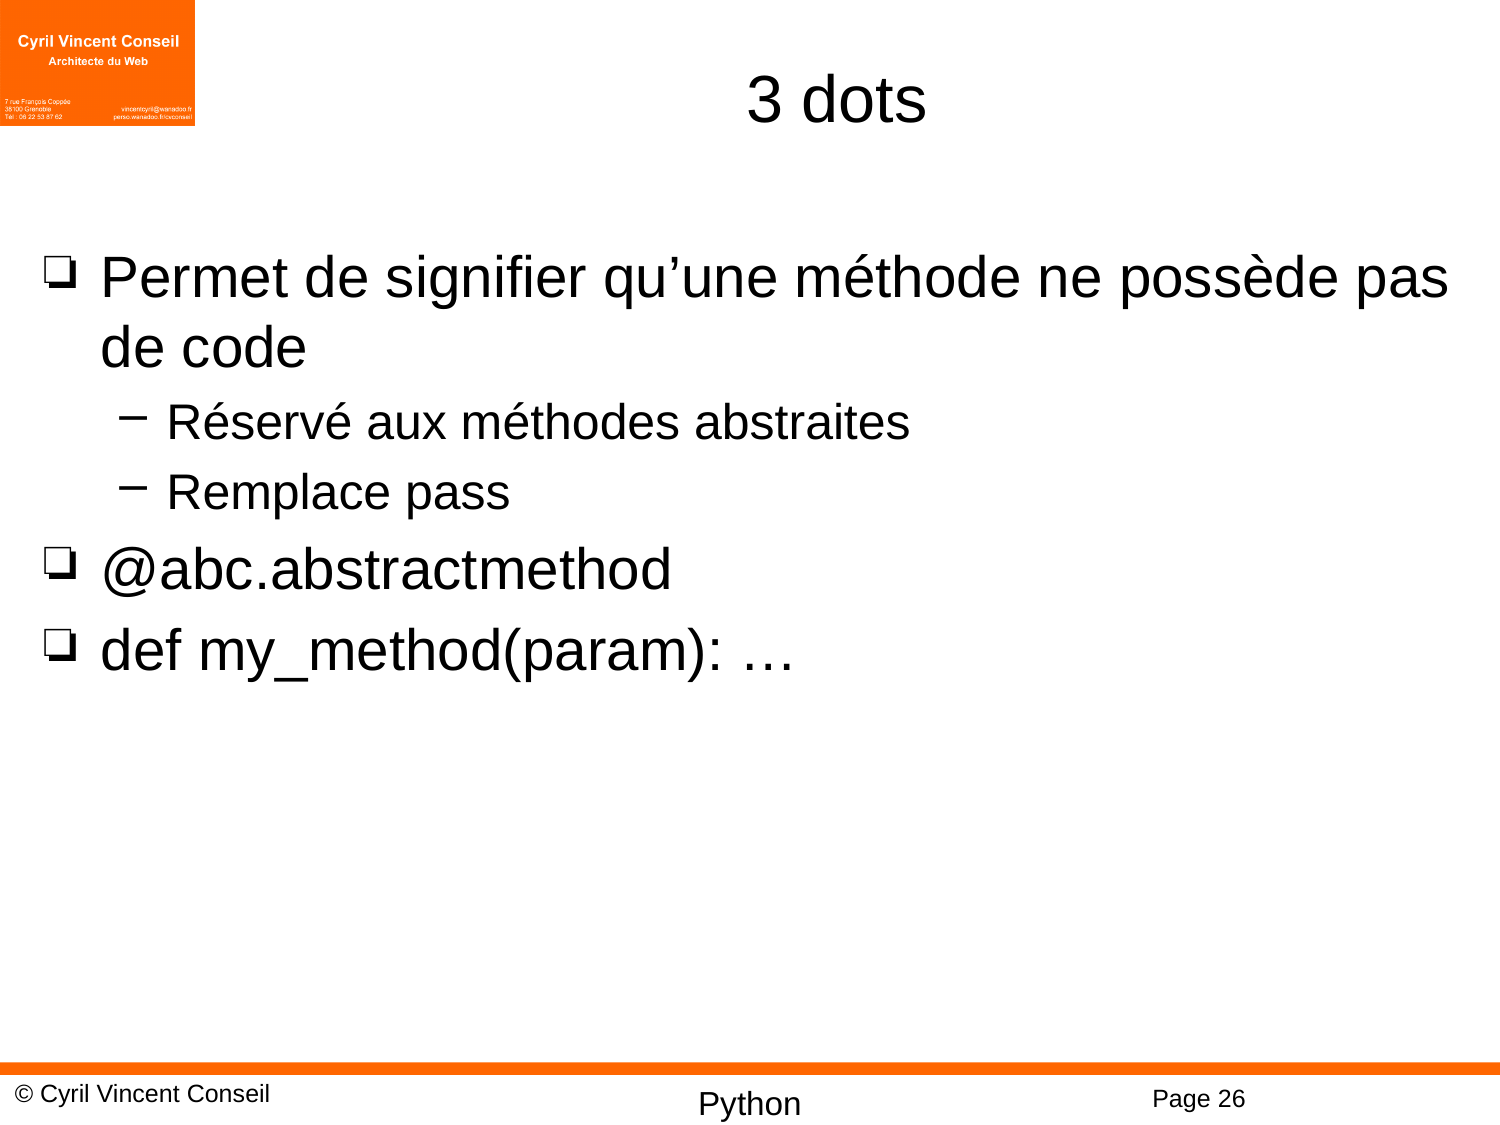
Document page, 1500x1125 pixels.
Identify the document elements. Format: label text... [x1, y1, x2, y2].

picture [0, 0, 195, 126]
list Permet de signifier qu’une méthode ne possède pas de code Réservé aux méthodes abstraites Remplace pass @abc.abstractmethod def my_method(param): … [29, 231, 1468, 1059]
title 3 dots [194, 2, 1480, 190]
